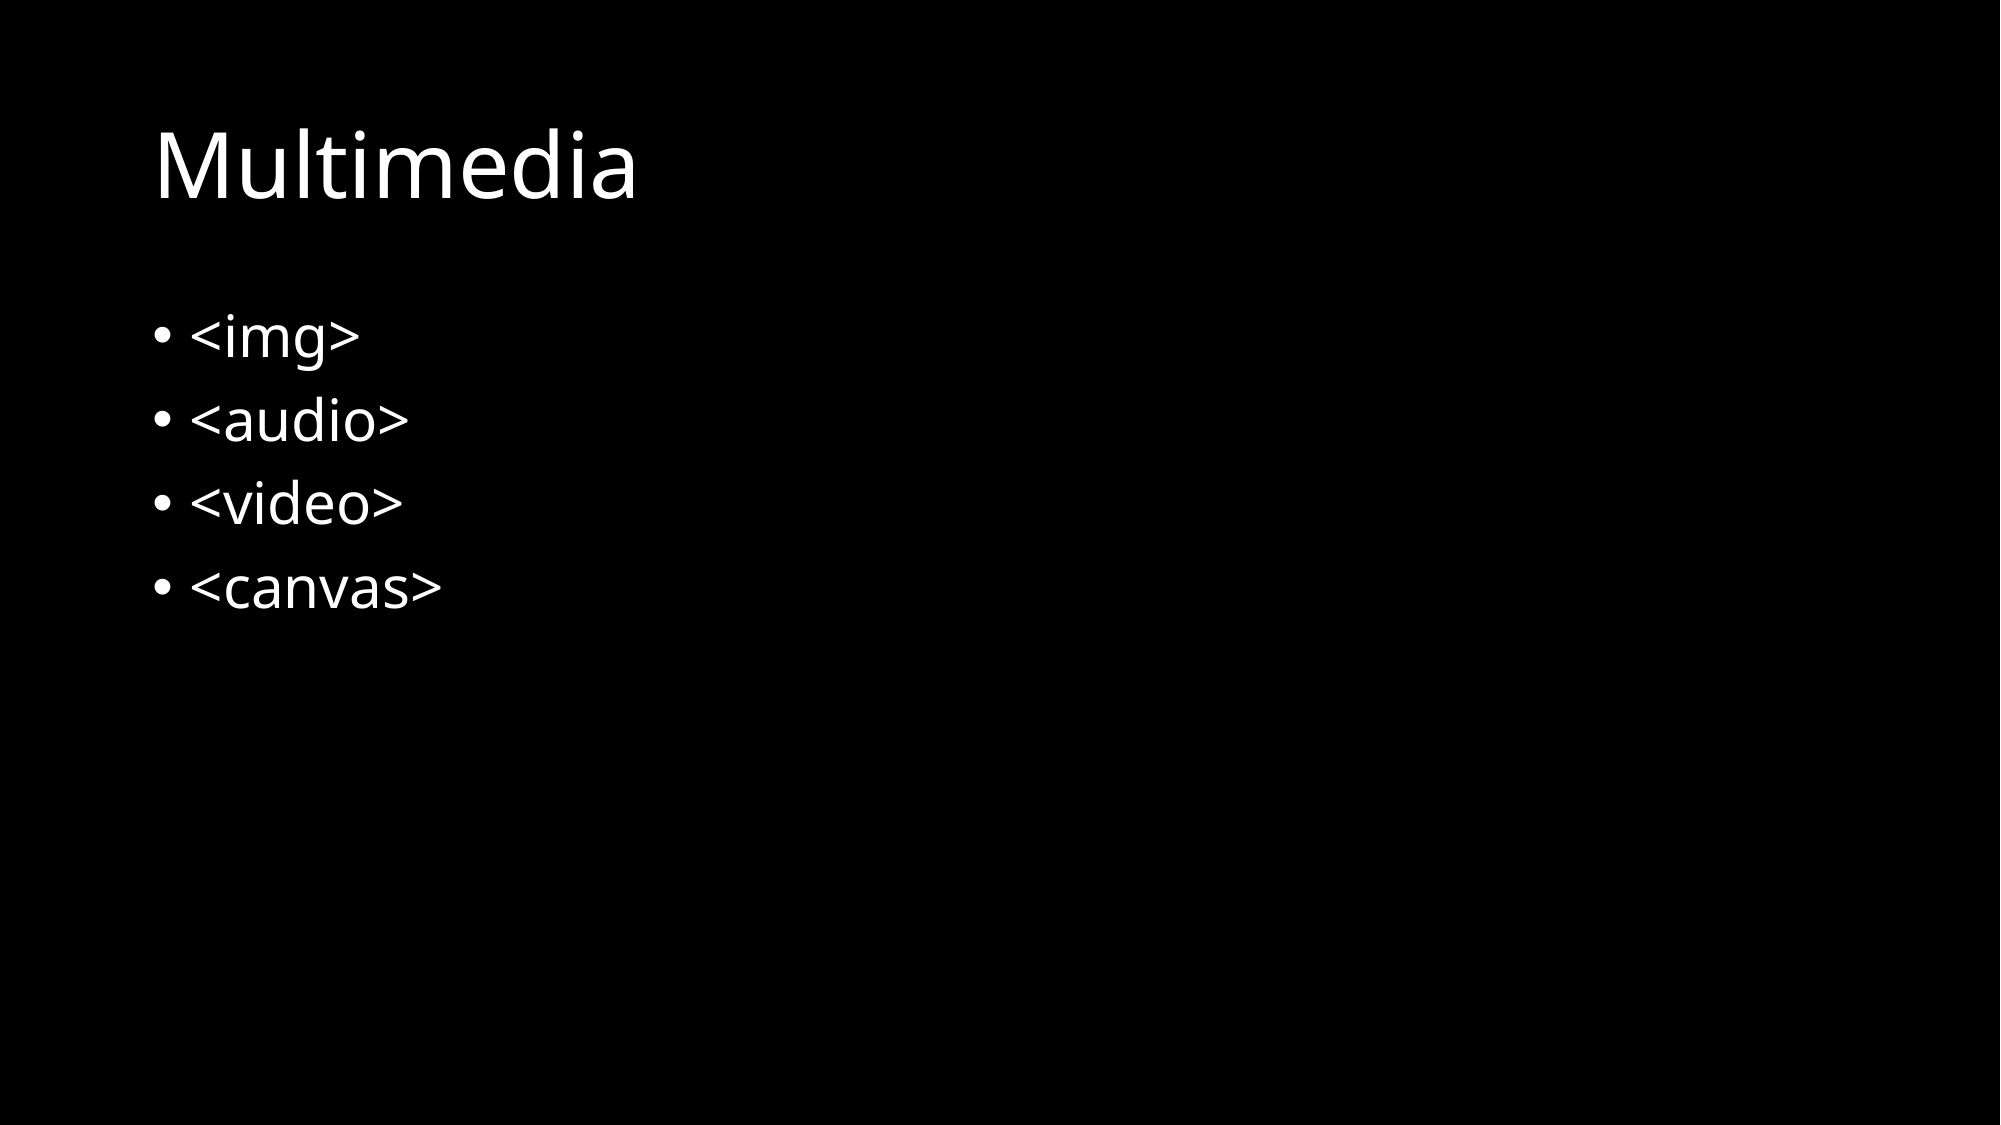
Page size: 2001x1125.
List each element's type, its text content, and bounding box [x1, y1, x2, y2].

title Multimedia [137, 59, 1863, 278]
list <img> <audio> <video> <canvas> [137, 299, 1863, 1014]
